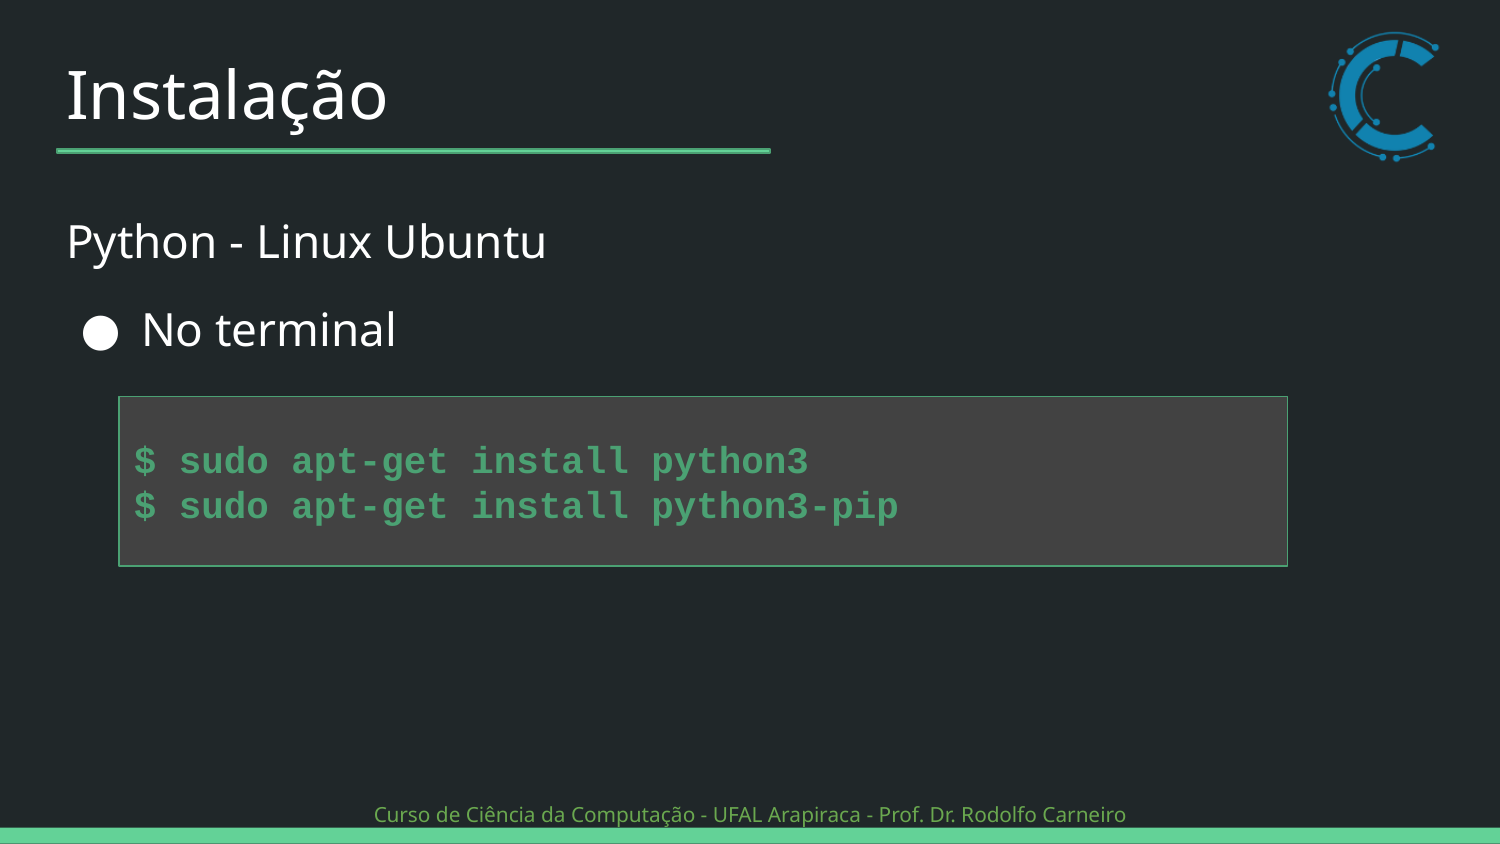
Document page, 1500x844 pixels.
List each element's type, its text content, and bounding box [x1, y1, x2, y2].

text_box Curso de Ciência da Computação - UFAL Arapiraca - Prof. Dr. Rodolfo Carneiro [0, 789, 1500, 840]
title Instalação [51, 37, 1314, 147]
text_box [57, 148, 770, 154]
text_box $ sudo apt-get install python3 $ sudo apt-get install python3-pip [118, 396, 1288, 567]
list Python - Linux Ubuntu No terminal [51, 189, 1449, 750]
picture [1319, 25, 1450, 170]
